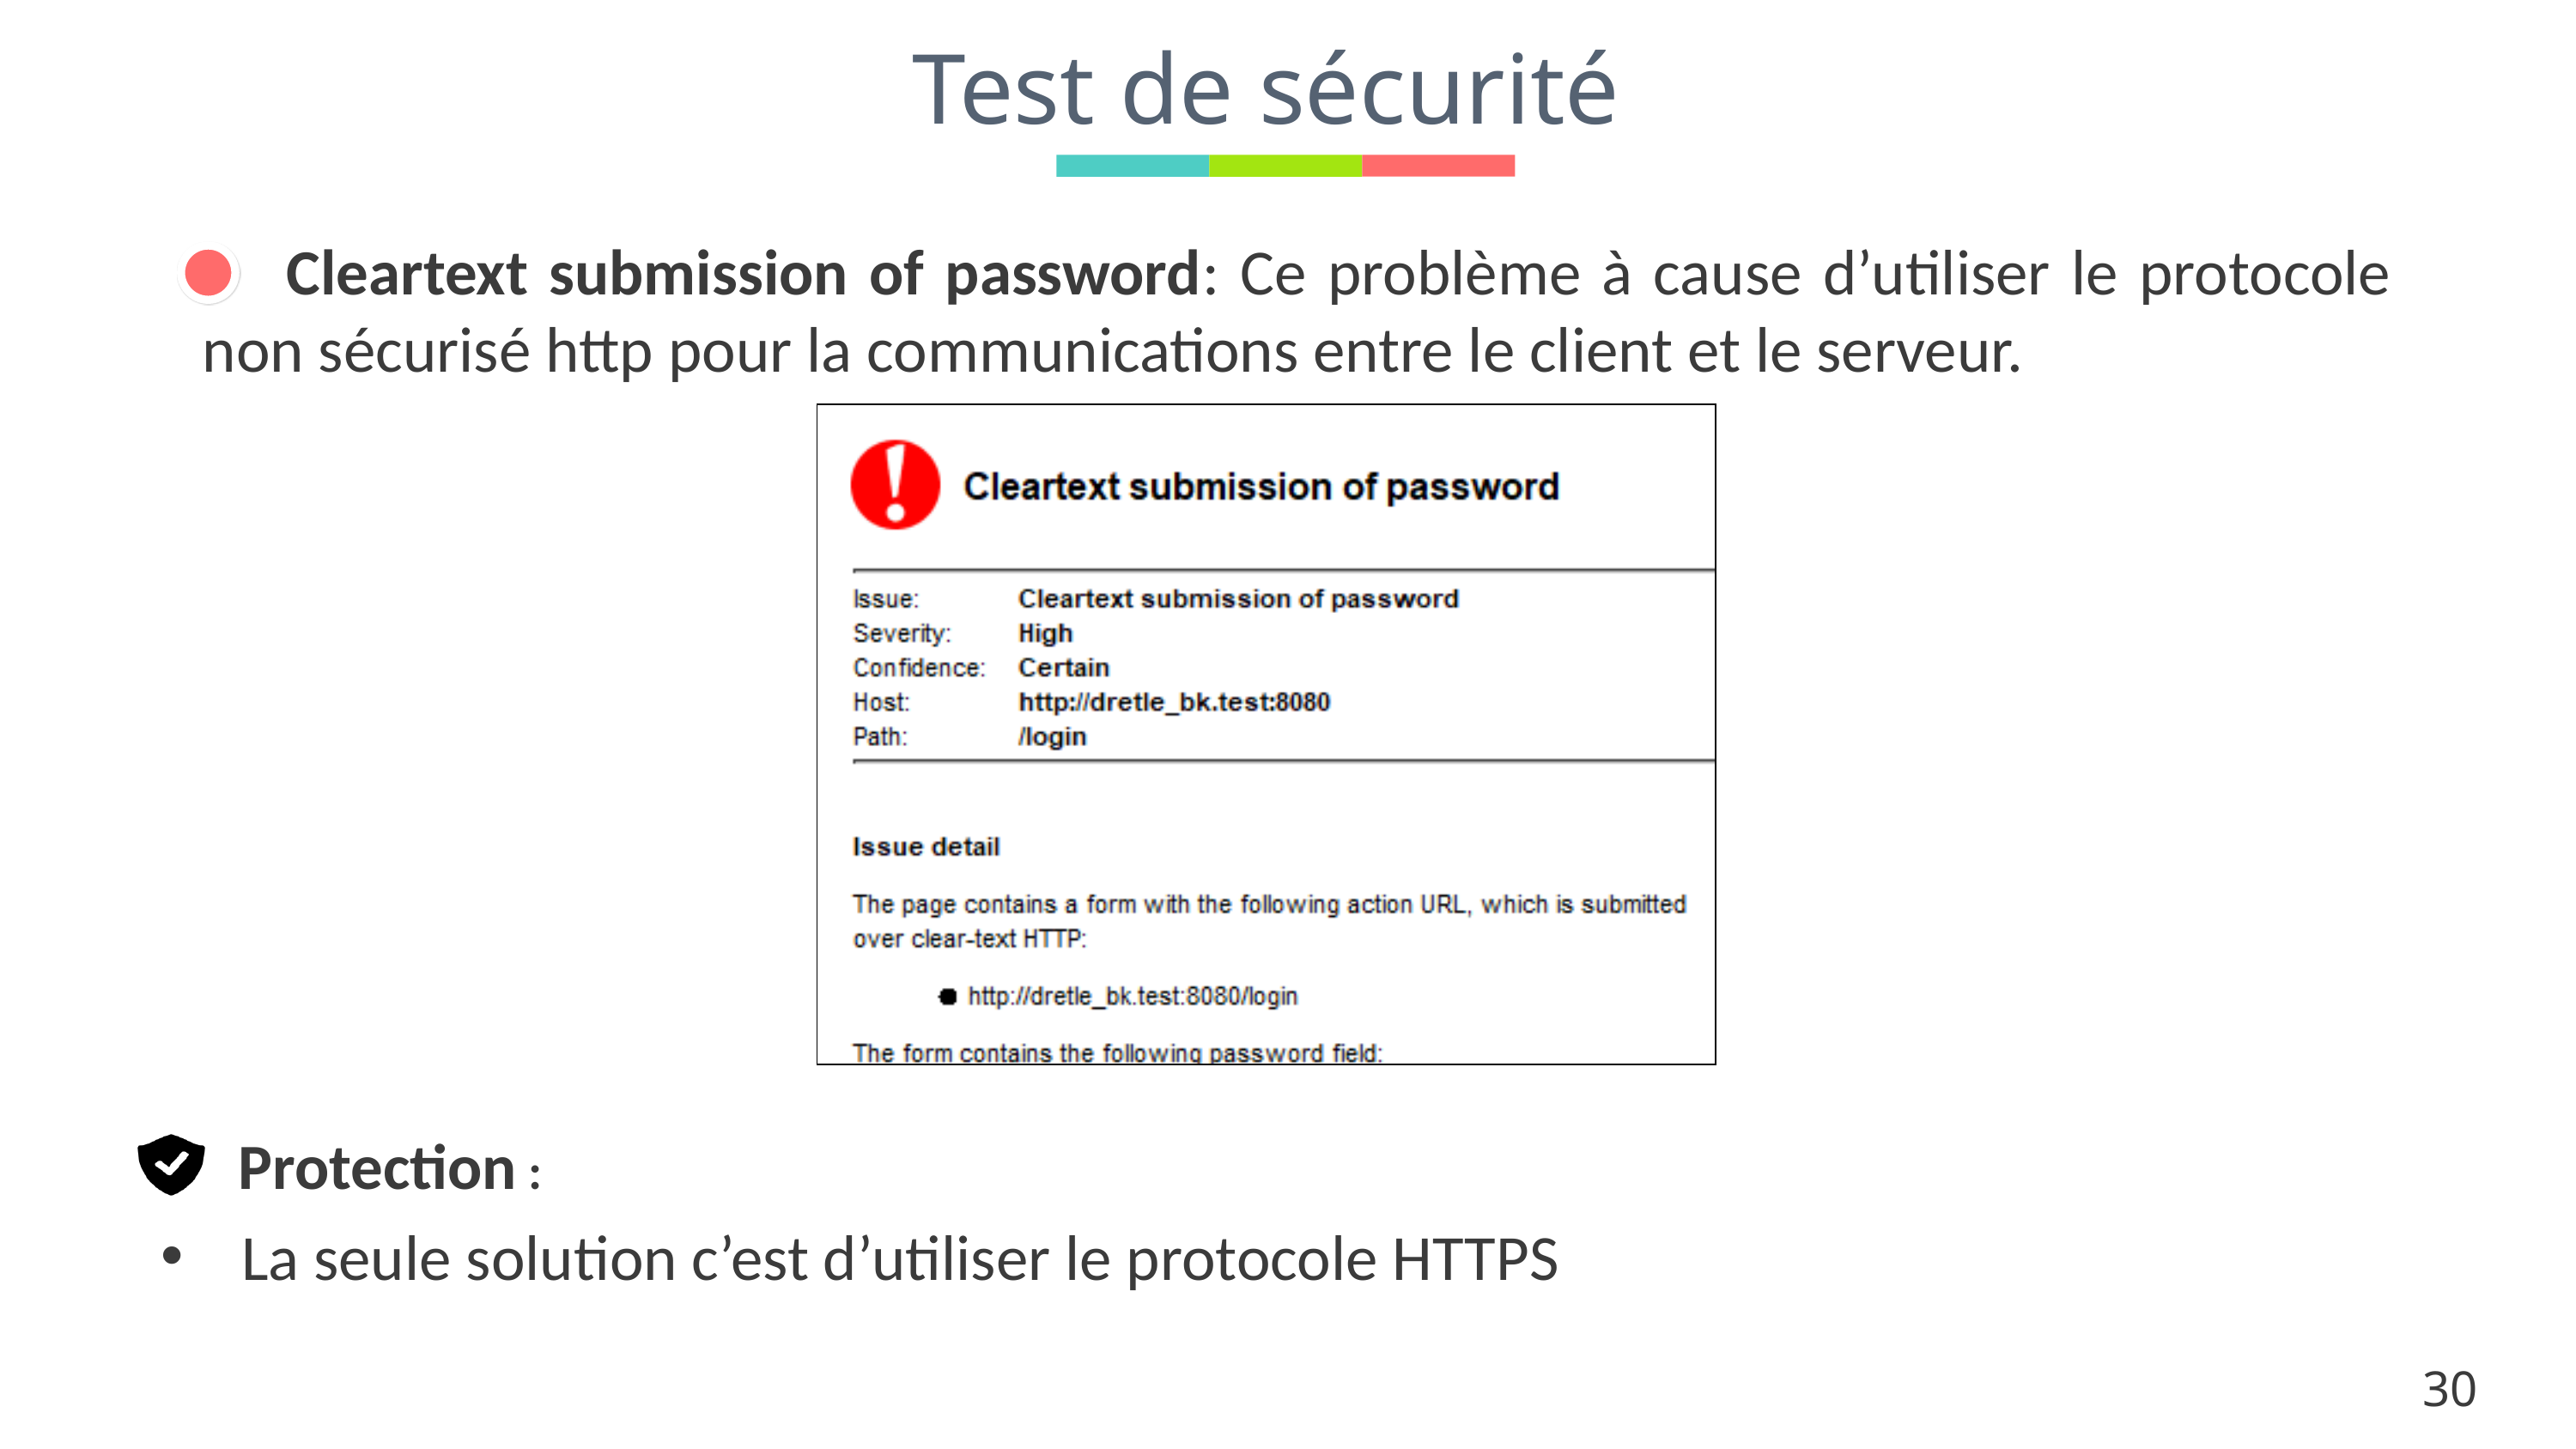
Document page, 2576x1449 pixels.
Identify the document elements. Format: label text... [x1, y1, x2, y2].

picture [131, 1134, 211, 1196]
text_box [1361, 154, 1516, 178]
text_box [1208, 154, 1361, 178]
picture [817, 404, 1716, 1064]
text_box [1055, 154, 1208, 178]
text_box [179, 244, 237, 301]
title Test de sécurité [45, 3, 2488, 184]
slide_number 30 [2409, 1351, 2576, 1421]
text_box Protection : La seule solution c’est d’utiliser le protocole HTTPS [148, 1113, 1815, 1300]
text_box Cleartext submission of password: Ce problème à cause d’utiliser le protocole non sécurisé http pour la communications entre le client et le serveur. [189, 223, 2405, 391]
